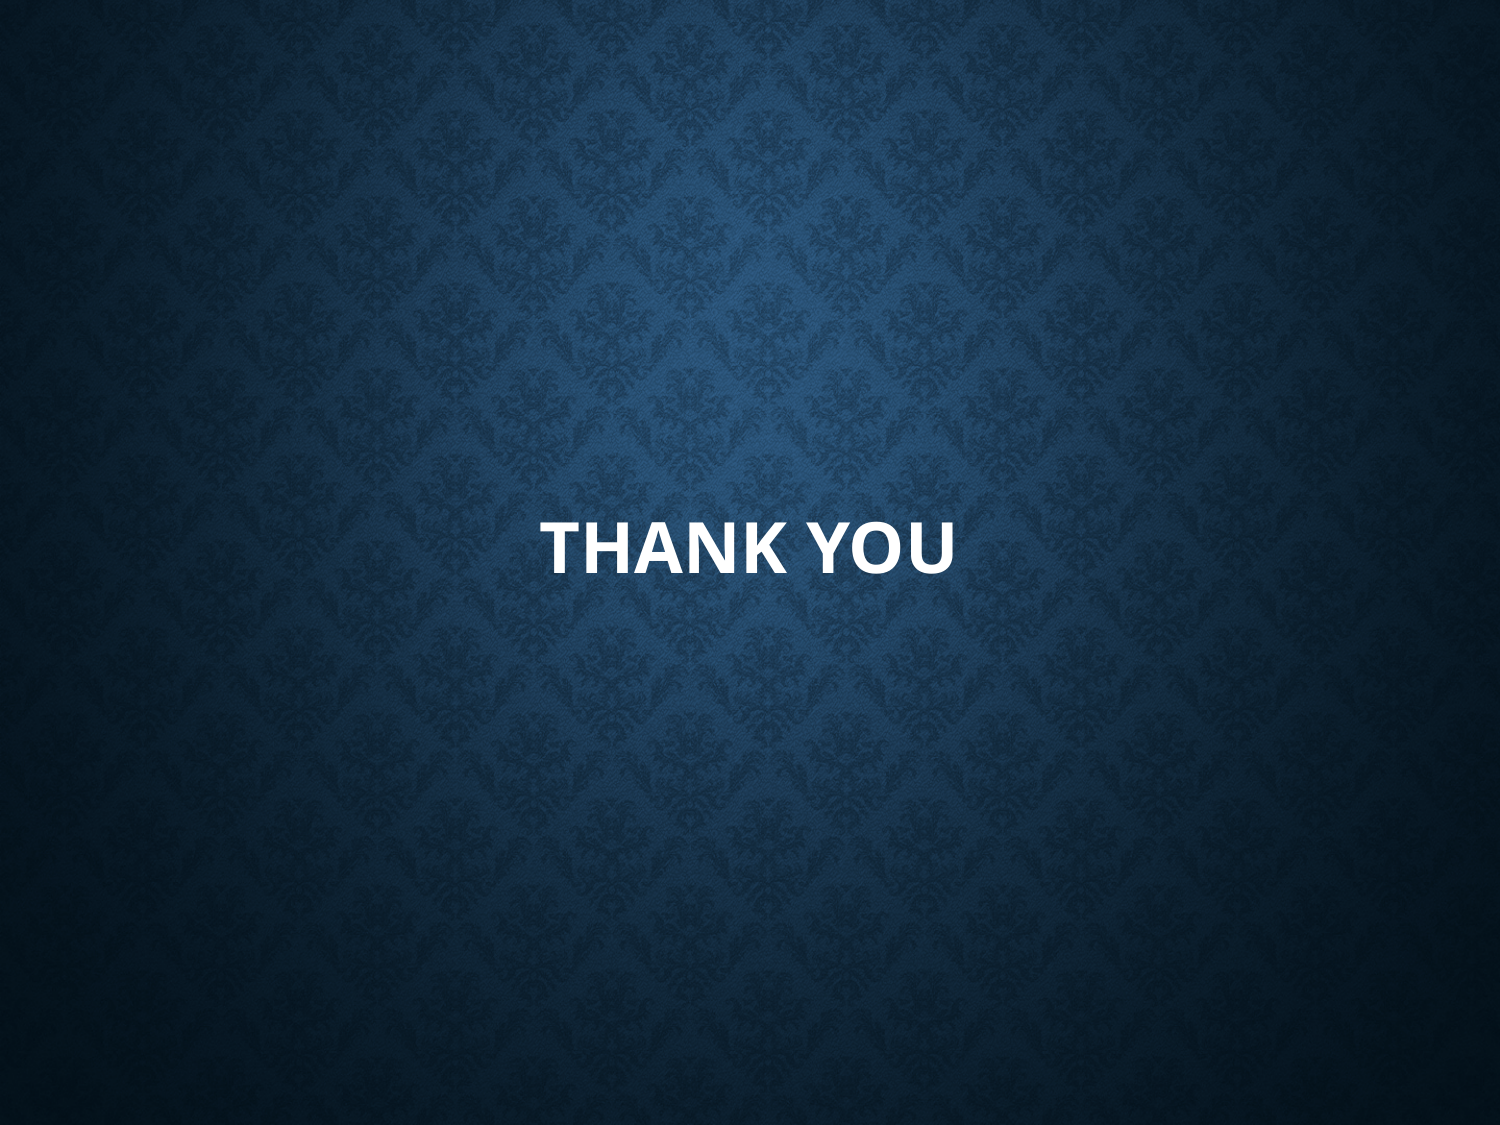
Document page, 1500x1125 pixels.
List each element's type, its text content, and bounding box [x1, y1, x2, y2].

title Thank You [112, 441, 1387, 660]
